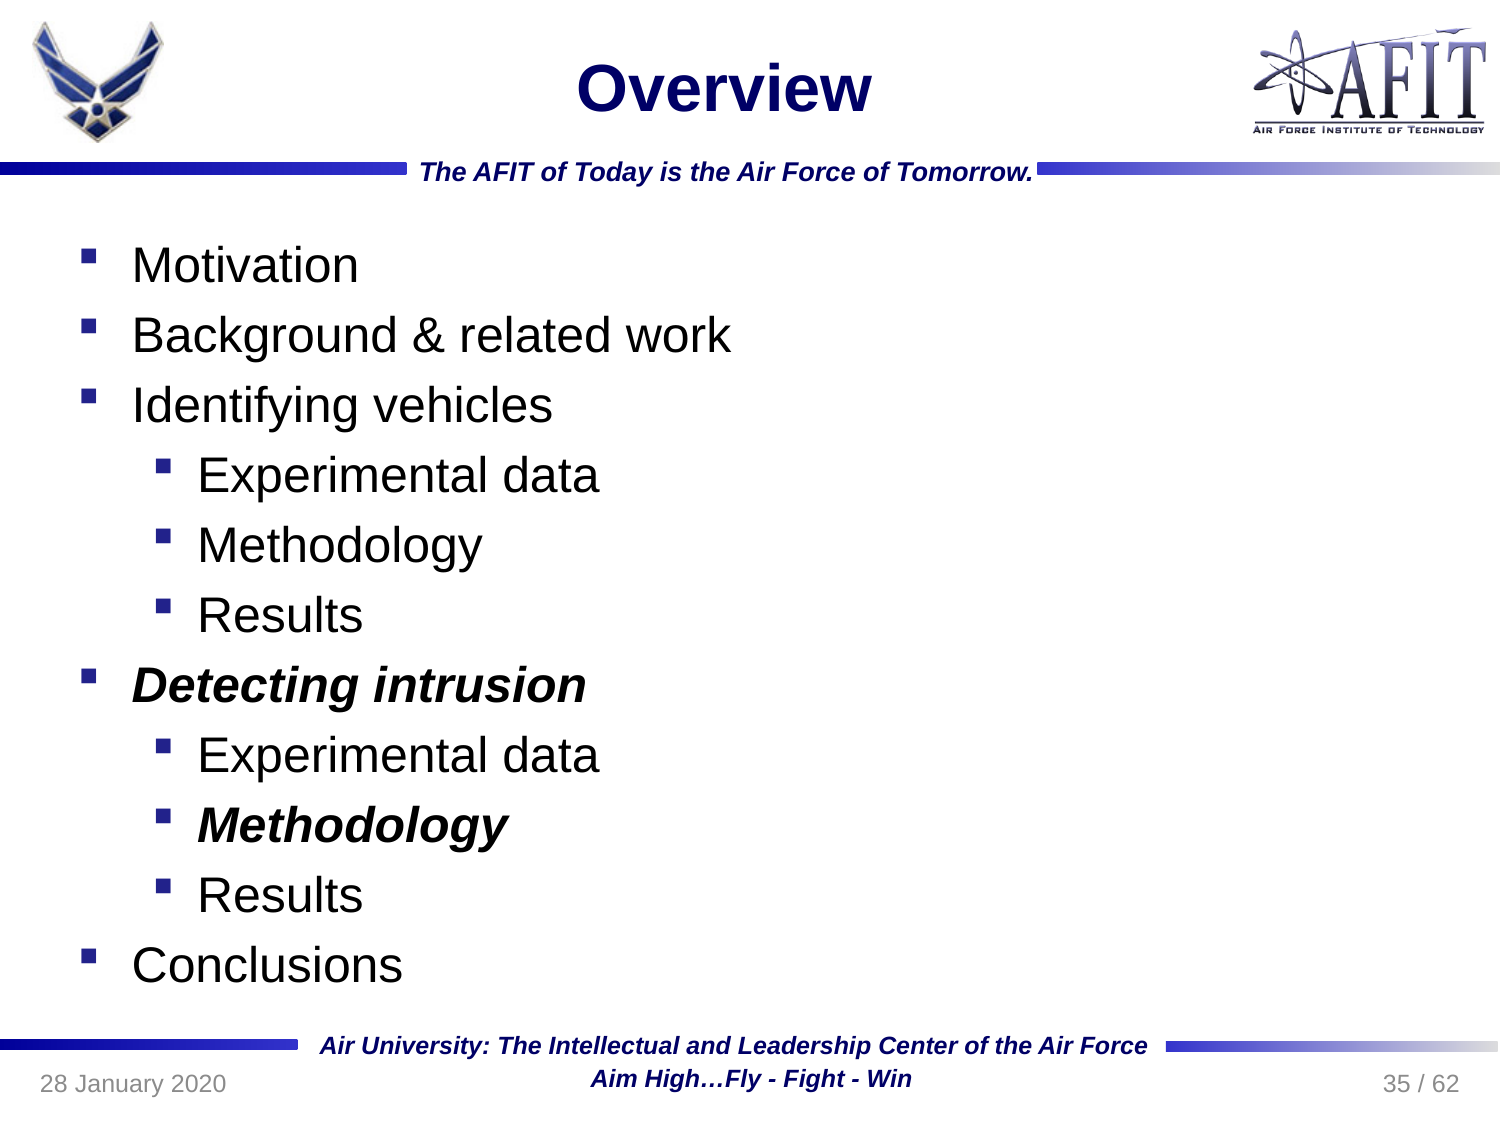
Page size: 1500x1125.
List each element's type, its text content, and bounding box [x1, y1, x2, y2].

slide_number 35 / 62 [1125, 1052, 1475, 1113]
picture [32, 21, 87, 143]
title Overview [87, 0, 1363, 169]
list Motivation Background & related work Identifying vehicles Experimental data Methodology Results Detecting intrusion Experimental data Methodology Results Conclusions [62, 212, 1412, 1013]
